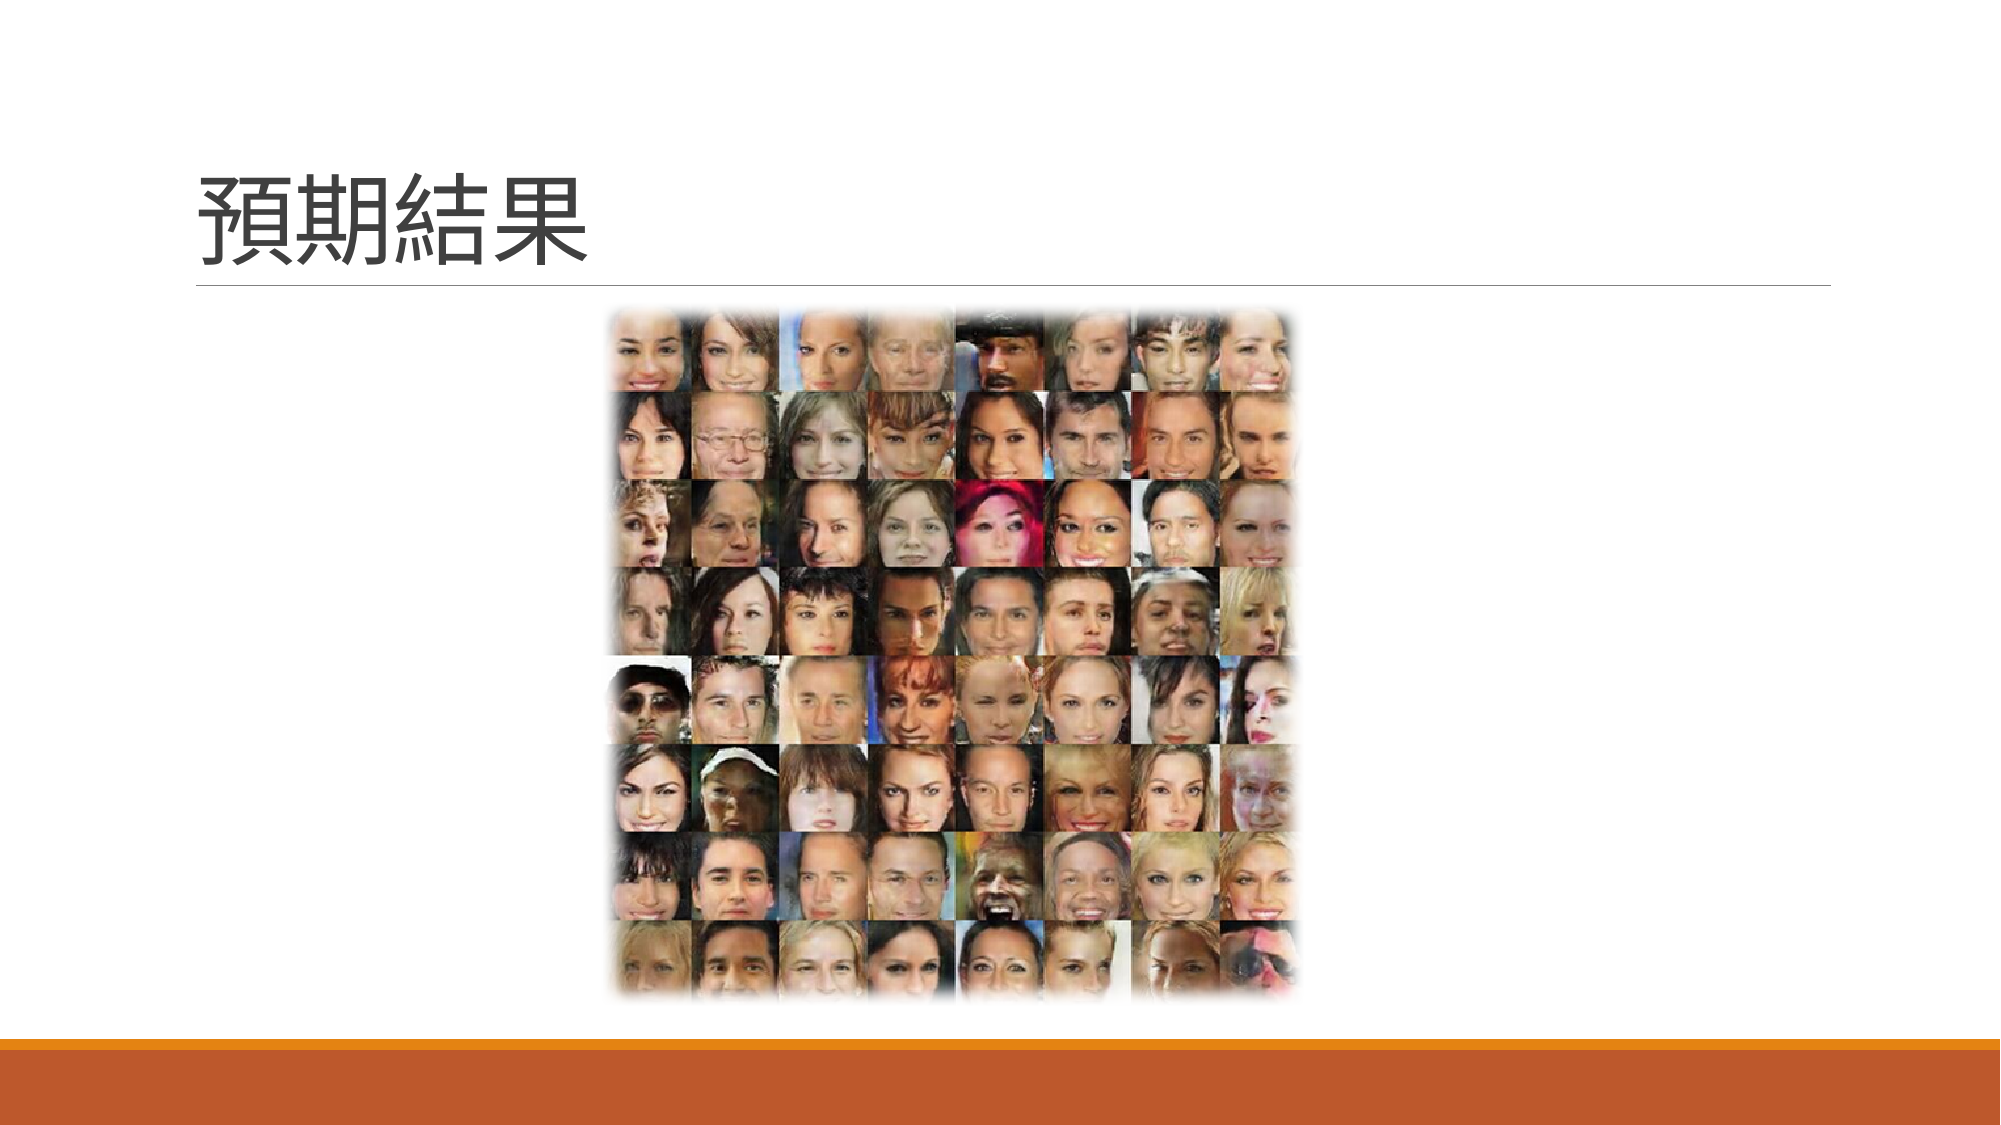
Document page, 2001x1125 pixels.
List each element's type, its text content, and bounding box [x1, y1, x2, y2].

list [600, 302, 1305, 1007]
title 預期結果 [180, 47, 1830, 285]
